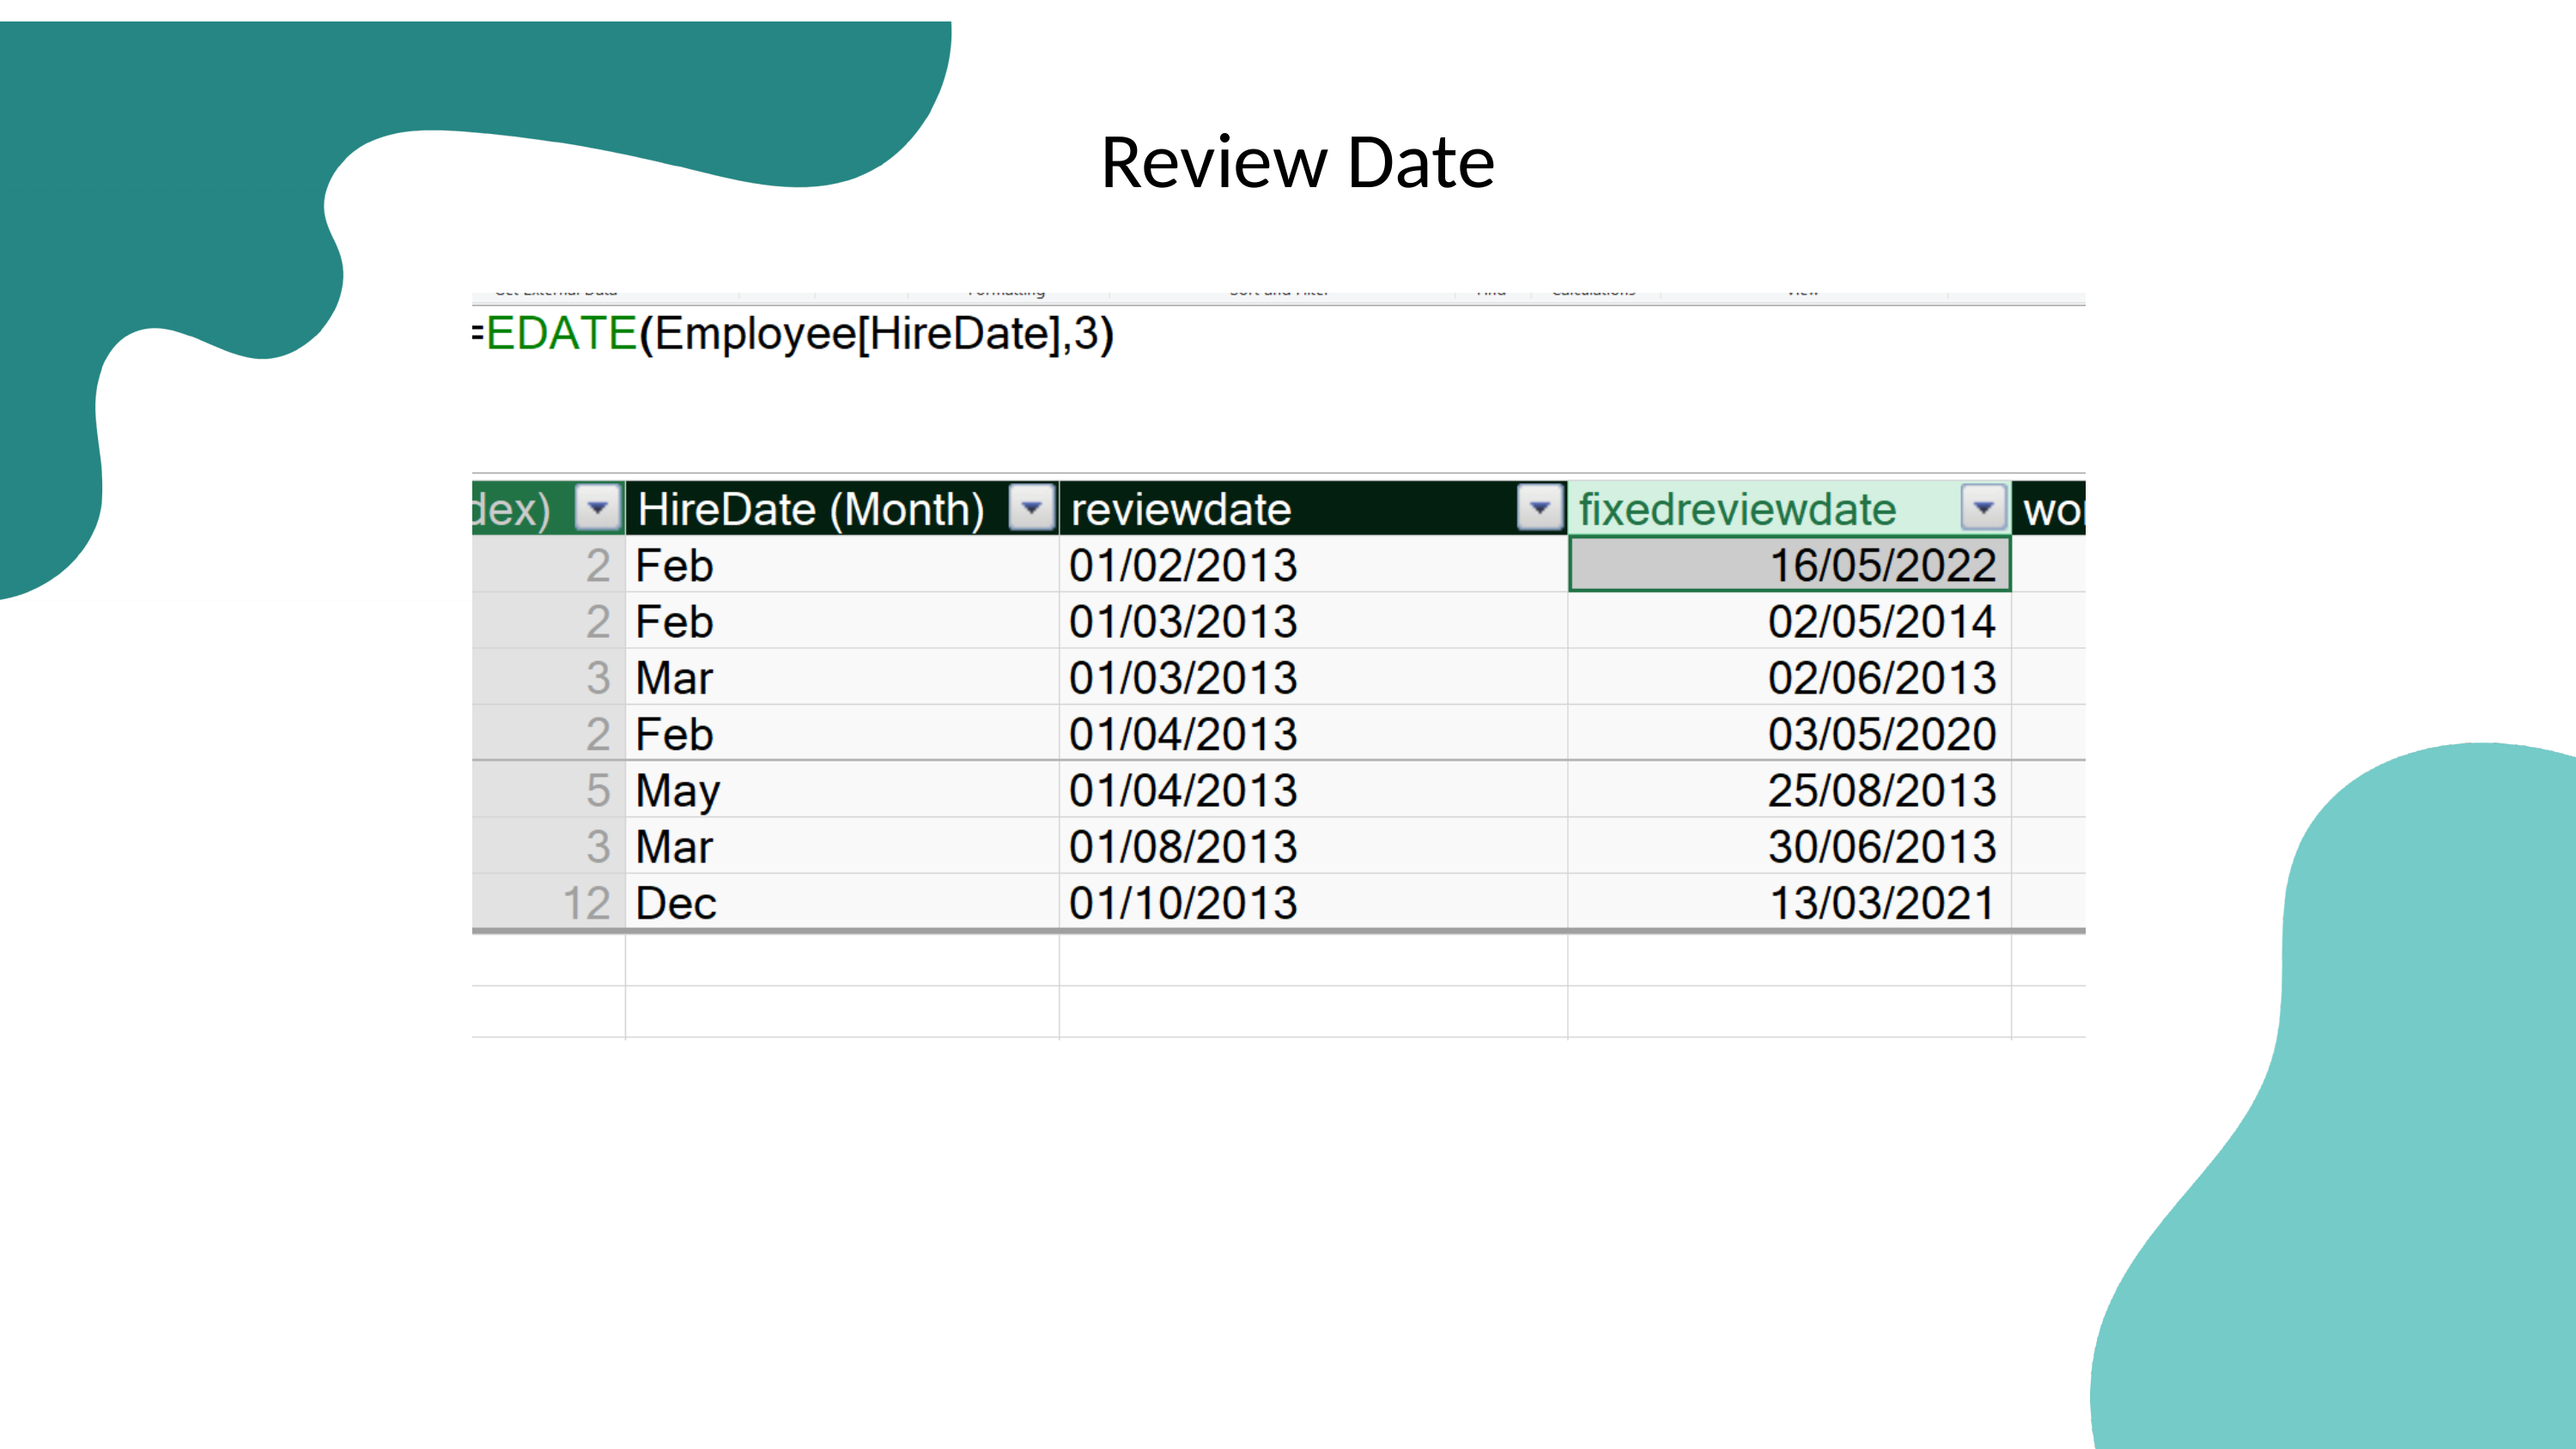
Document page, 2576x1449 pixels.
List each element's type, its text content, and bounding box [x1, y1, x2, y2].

text_box [2085, 738, 2576, 1449]
text_box [0, 21, 956, 602]
picture [471, 293, 2086, 1040]
title Review Date [956, 70, 1889, 242]
